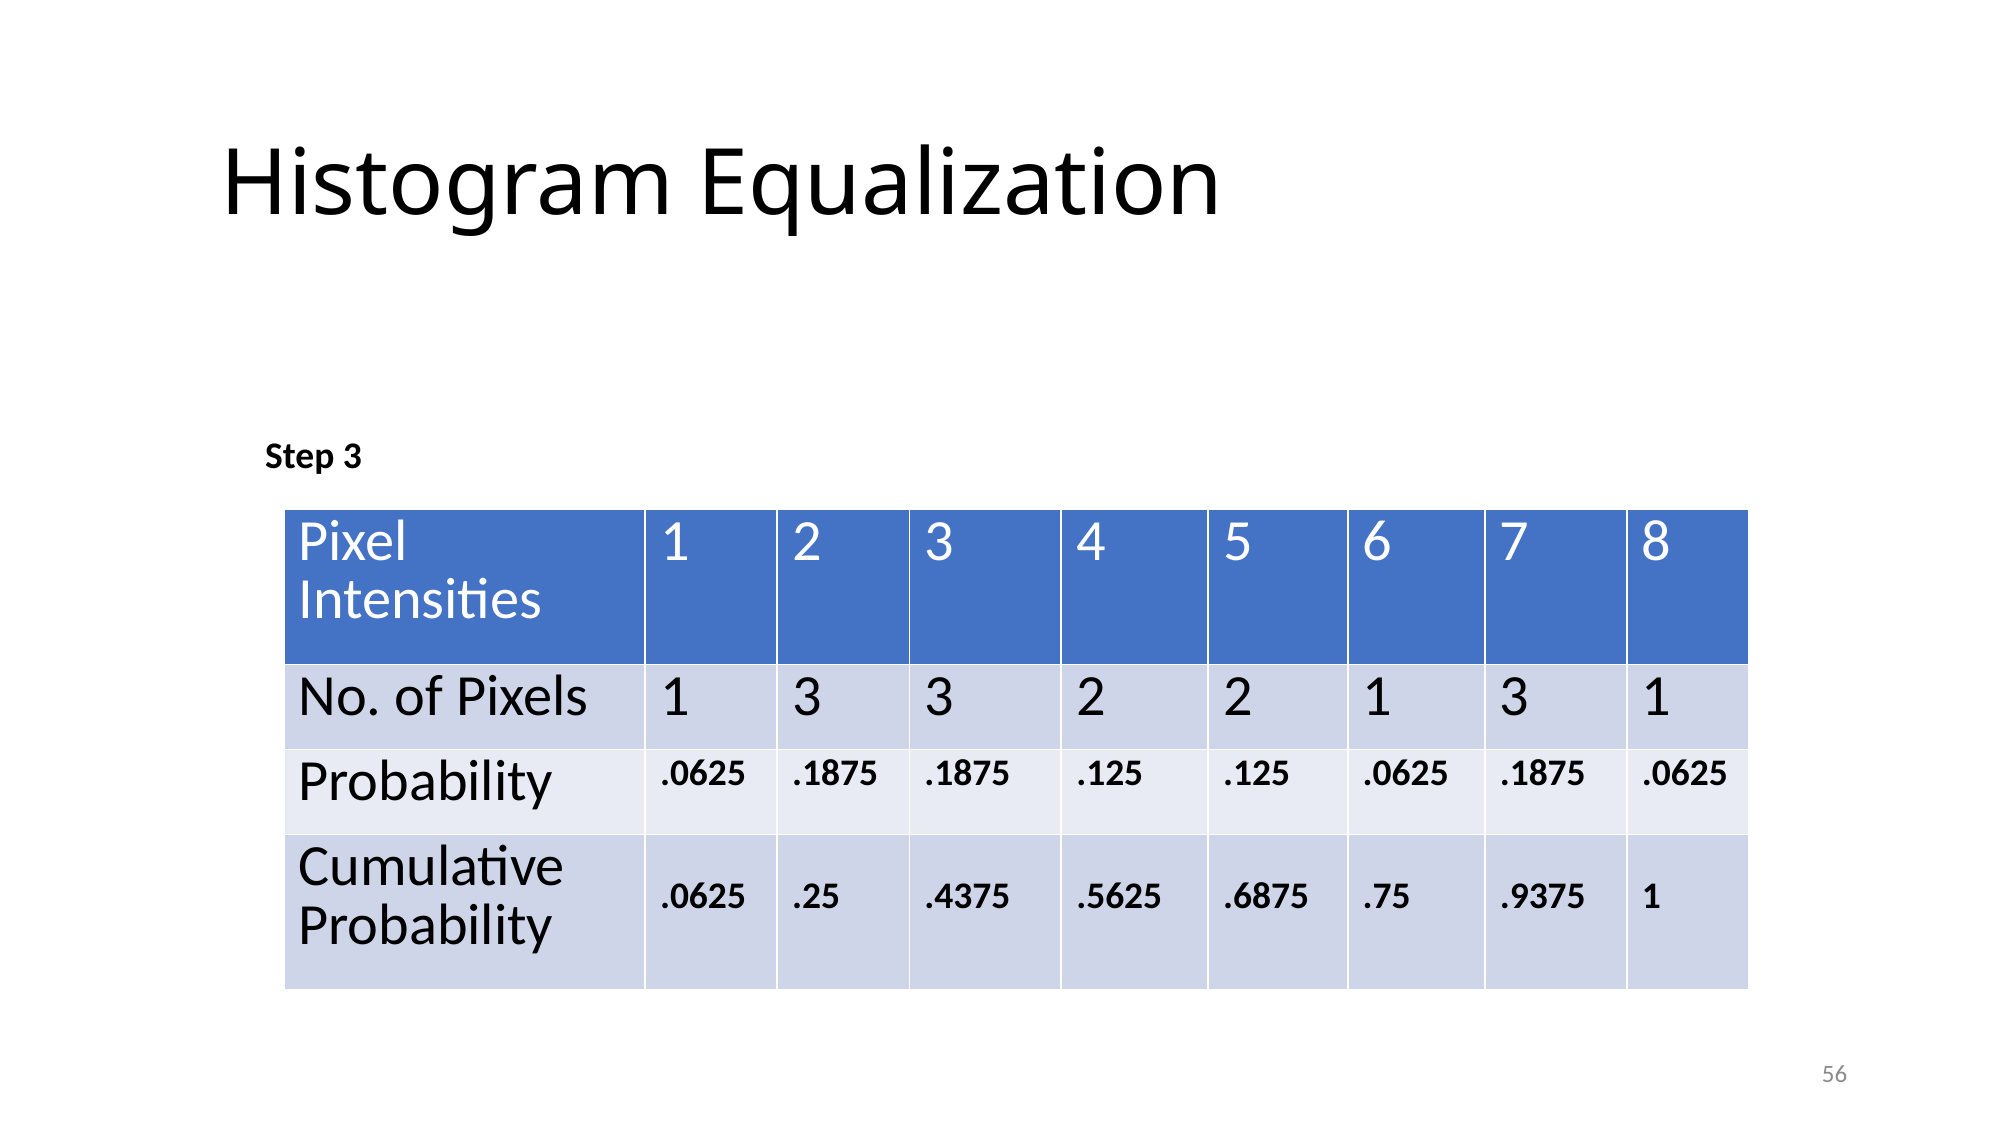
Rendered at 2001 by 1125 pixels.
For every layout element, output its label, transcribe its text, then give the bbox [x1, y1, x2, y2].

table_header 6 [1349, 510, 1484, 664]
table_cell 2 [1209, 665, 1347, 749]
slide_number 56 [1412, 1042, 1863, 1103]
table_header 4 [1062, 510, 1207, 664]
table_header 1 [646, 510, 776, 664]
table_cell .9375 [1486, 835, 1626, 989]
table_cell .1875 [1486, 750, 1626, 834]
table_header 7 [1486, 510, 1626, 664]
table_cell .75 [1349, 835, 1484, 989]
table_header 3 [910, 510, 1060, 664]
table_cell 1 [1628, 835, 1748, 989]
table_cell .125 [1062, 750, 1207, 834]
table_cell 3 [1486, 665, 1626, 749]
table_cell .0625 [646, 835, 776, 989]
table_cell .1875 [910, 750, 1060, 834]
table_cell .0625 [1349, 750, 1484, 834]
table_cell .0625 [646, 750, 776, 834]
text_box Step 3 [250, 423, 377, 483]
table_cell 2 [1062, 665, 1207, 749]
table_cell .6875 [1209, 835, 1347, 989]
table_header 2 [778, 510, 909, 664]
title Histogram Equalization [205, 62, 1875, 308]
table_cell Probability [285, 750, 644, 834]
table_cell 1 [1628, 665, 1748, 749]
table_header 5 [1209, 510, 1347, 664]
table_cell .0625 [1628, 750, 1748, 834]
table_cell .25 [778, 835, 909, 989]
table_header Pixel Intensities [285, 510, 644, 664]
table_cell Cumulative Probability [285, 835, 644, 989]
table_header 8 [1628, 510, 1748, 664]
table_cell 1 [1349, 665, 1484, 749]
table_cell .1875 [778, 750, 909, 834]
table_cell .4375 [910, 835, 1060, 989]
table_cell .125 [1209, 750, 1347, 834]
table_cell 1 [646, 665, 776, 749]
table_cell .5625 [1062, 835, 1207, 989]
table_cell No. of Pixels [285, 665, 644, 749]
table_cell 3 [910, 665, 1060, 749]
table_cell 3 [778, 665, 909, 749]
